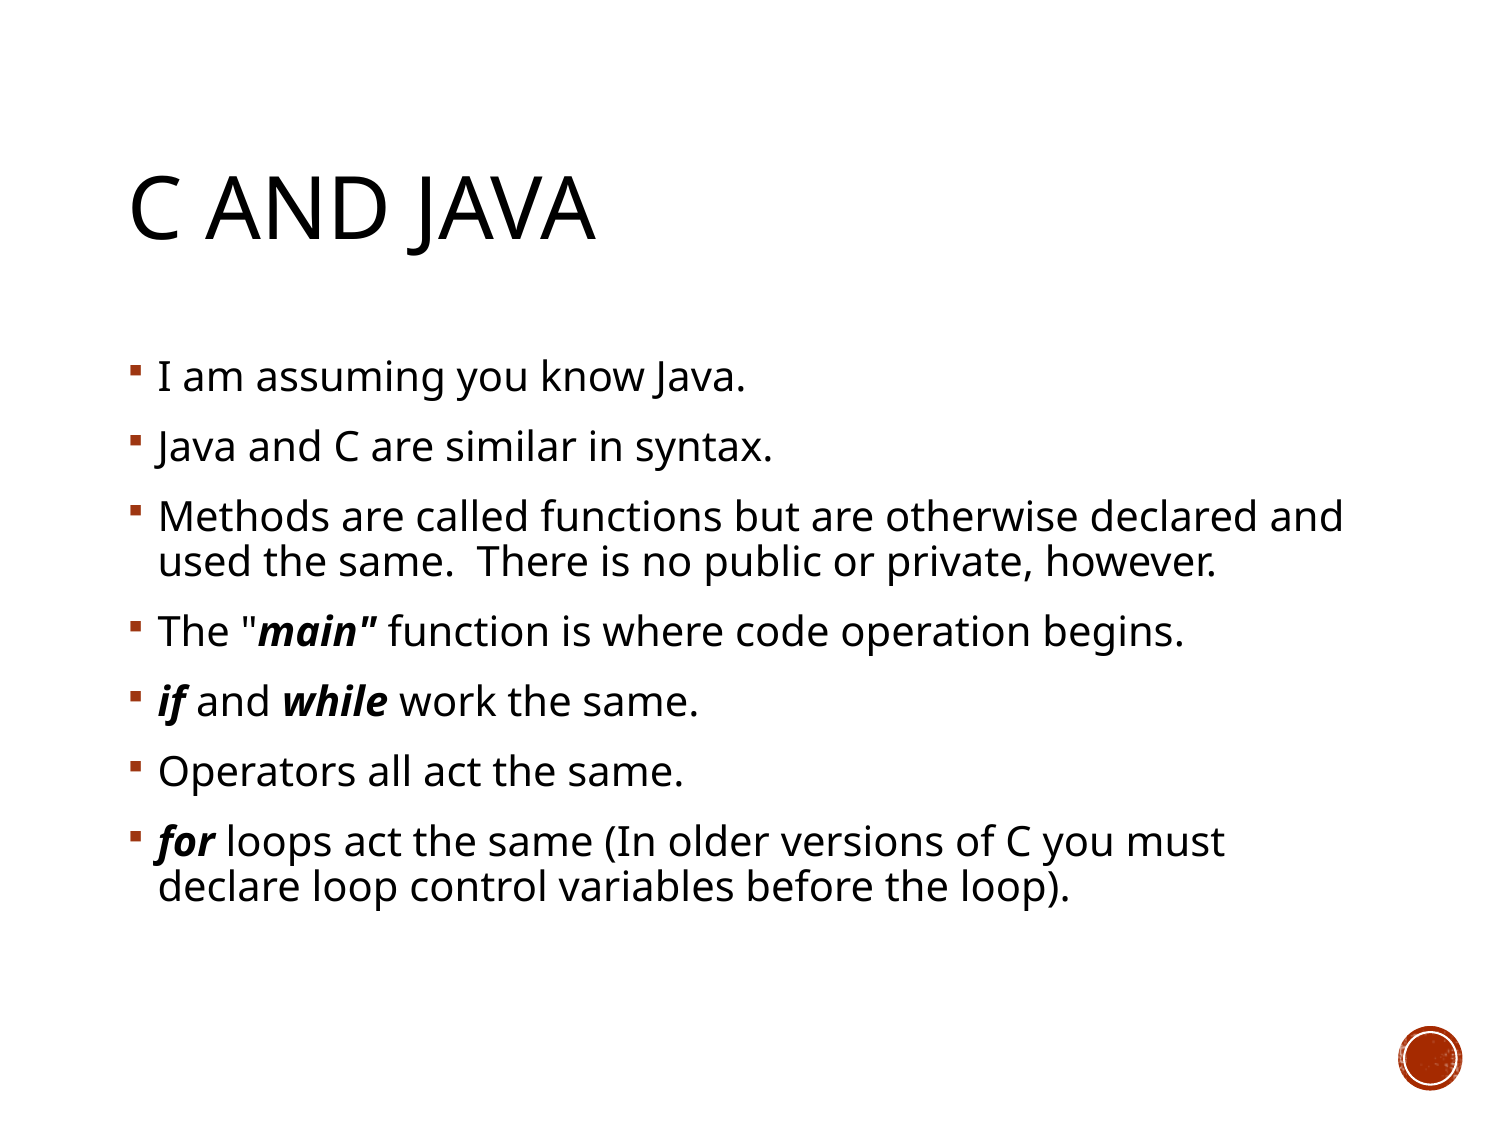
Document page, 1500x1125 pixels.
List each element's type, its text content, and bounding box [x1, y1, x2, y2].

title C and Java [112, 79, 1388, 344]
list I am assuming you know Java. Java and C are similar in syntax. Methods are called functions but are otherwise declared and used the same. There is no public or private, however. The "main" function is where code operation begins. if and while work the same. Operators all act the same. for loops act the same (In older versions of C you must declare loop control variables before the loop). [112, 348, 1388, 1013]
